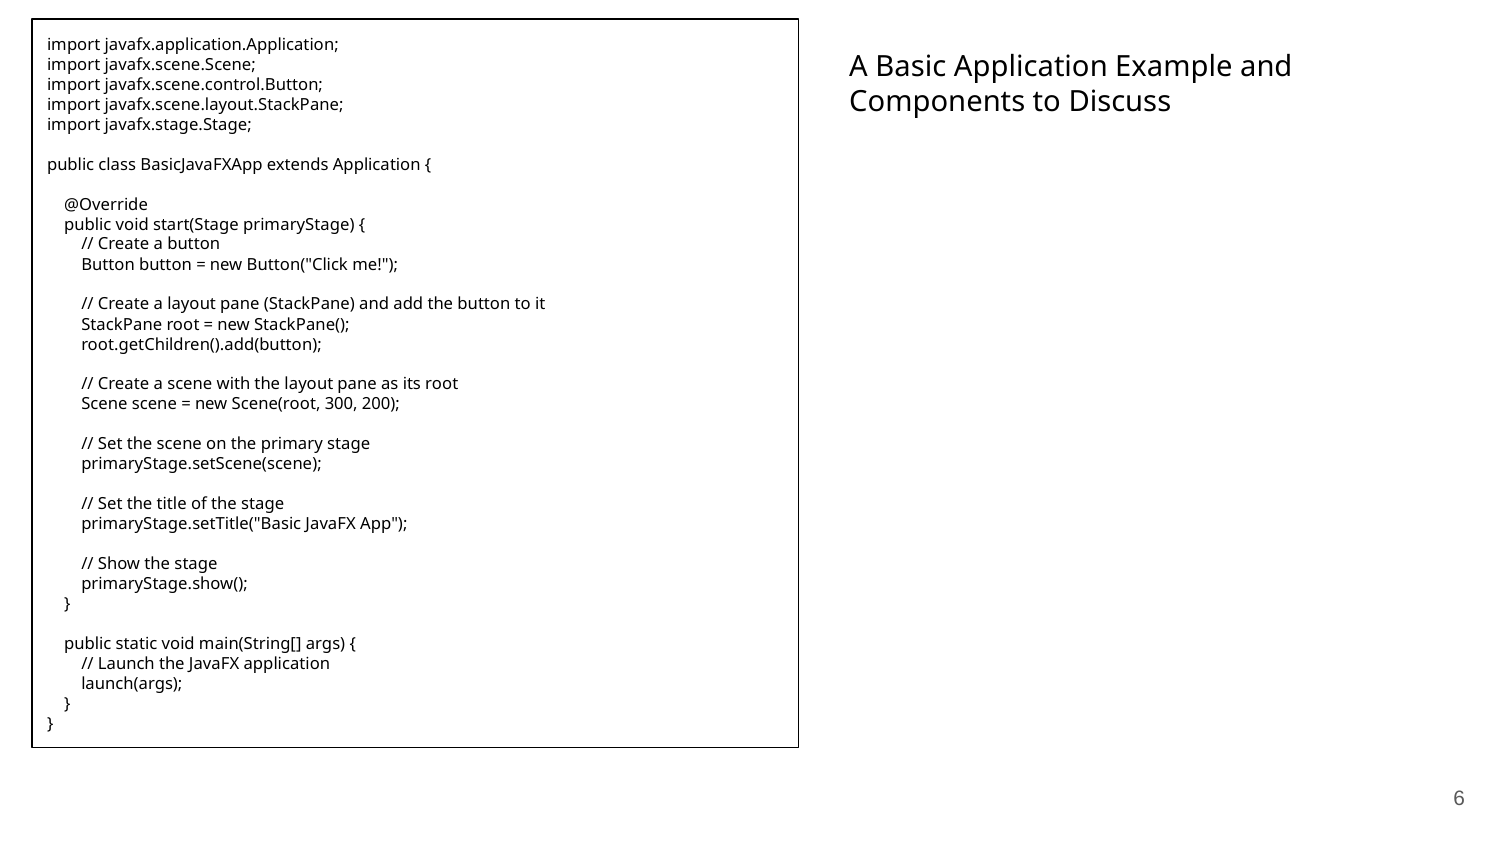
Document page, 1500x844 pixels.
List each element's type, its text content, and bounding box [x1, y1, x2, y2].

text_box import javafx.application.Application; import javafx.scene.Scene; import javafx.scene.control.Button; import javafx.scene.layout.StackPane; import javafx.stage.Stage; public class BasicJavaFXApp extends Application { @Override public void start(Stage primaryStage) { // Create a button Button button = new Button("Click me!"); // Create a layout pane (StackPane) and add the button to it StackPane root = new StackPane(); root.getChildren().add(button); // Create a scene with the layout pane as its root Scene scene = new Scene(root, 300, 200); // Set the scene on the primary stage primaryStage.setScene(scene); // Set the title of the stage primaryStage.setTitle("Basic JavaFX App"); // Show the stage primaryStage.show(); } public static void main(String[] args) { // Launch the JavaFX application launch(args); } } [32, 18, 799, 748]
text_box A Basic Application Example and Components to Discuss [834, 32, 1471, 132]
slide_number ‹#› [1389, 764, 1480, 830]
